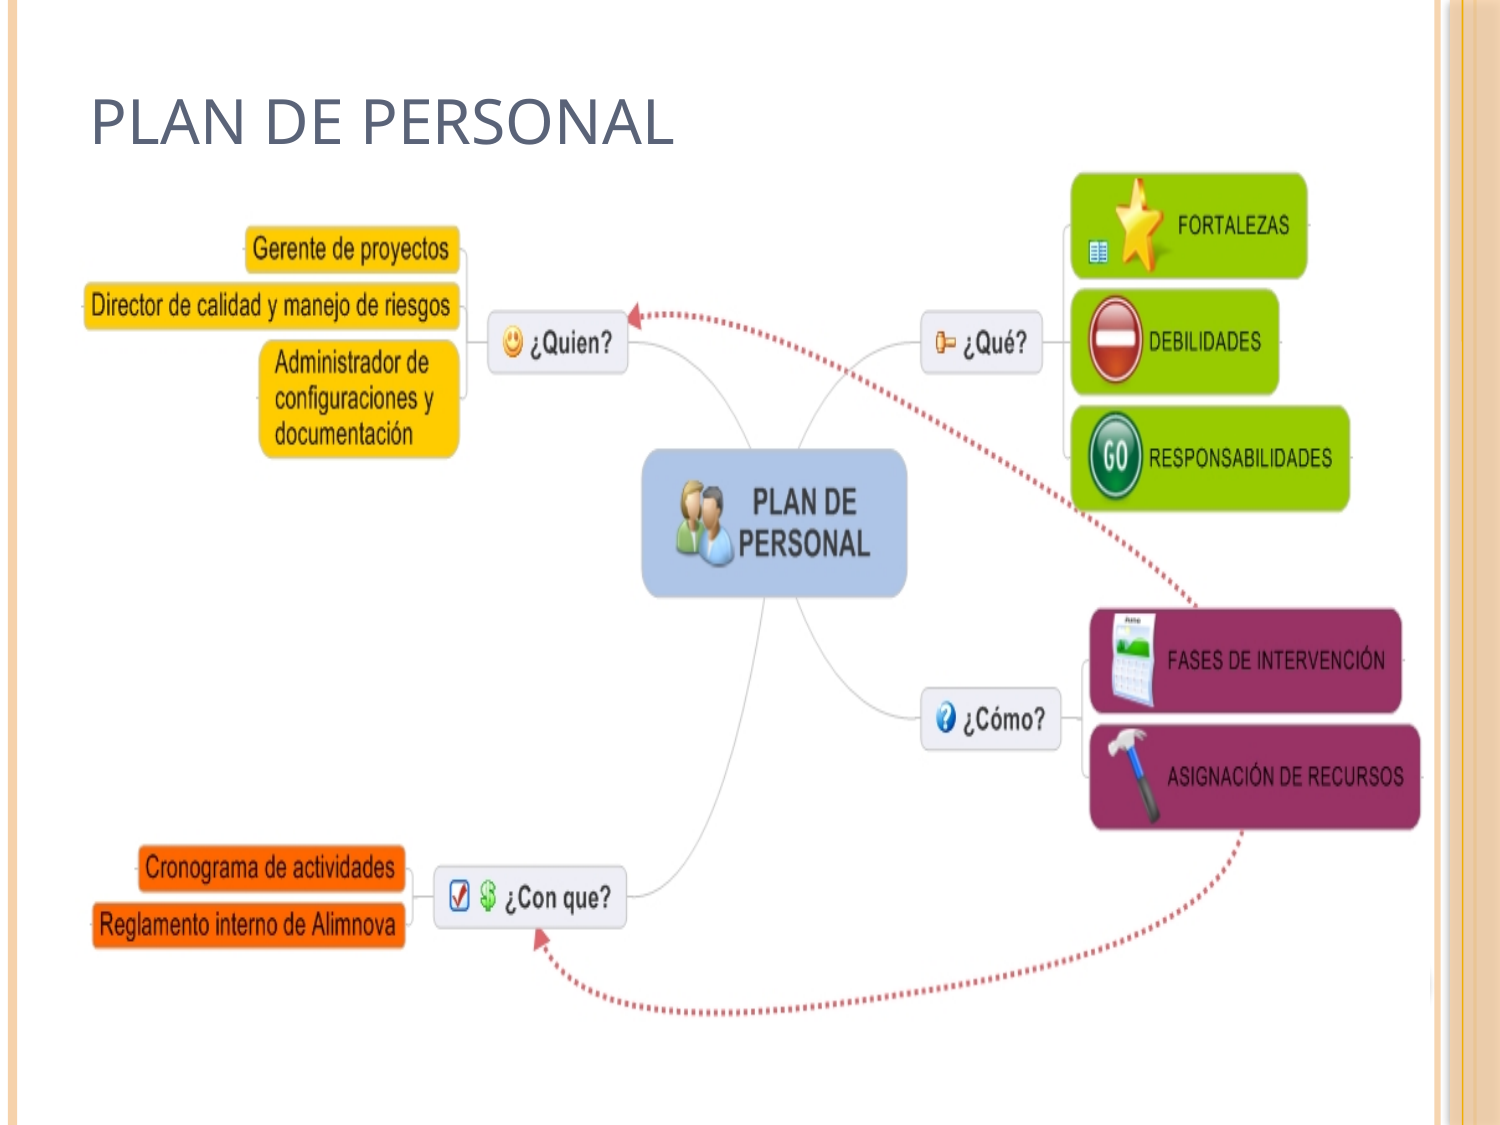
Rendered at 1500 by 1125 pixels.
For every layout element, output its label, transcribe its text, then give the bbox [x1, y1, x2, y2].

title PLAN DE PERSONAL [75, 45, 1300, 161]
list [74, 163, 1431, 1056]
